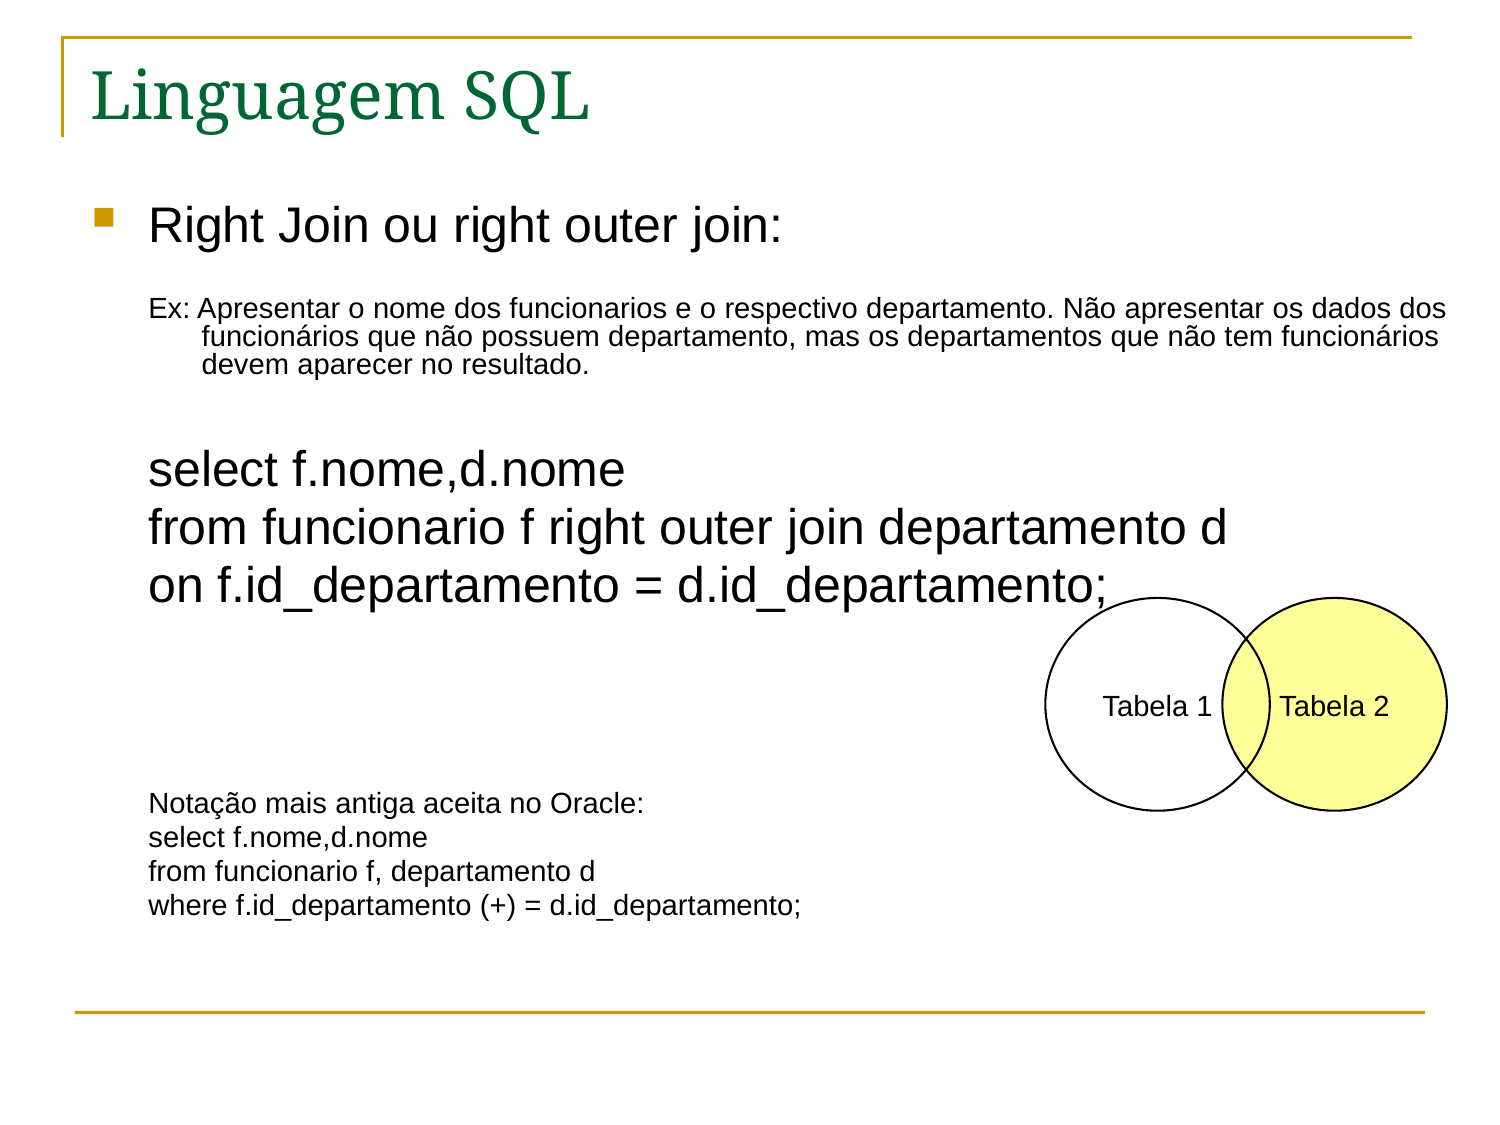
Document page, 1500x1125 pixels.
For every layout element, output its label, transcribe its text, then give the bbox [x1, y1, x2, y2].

text_box Tabela 1 [1045, 597, 1270, 811]
text_box Tabela 2 [1246, 597, 1447, 811]
title Linguagem SQL [75, 45, 1425, 161]
list Right Join ou right outer join: Ex: Apresentar o nome dos funcionarios e o respectivo departamento. Não apresentar os dados dos funcionários que não possuem departamento, mas os departamentos que não tem funcionários devem aparecer no resultado. select f.nome,d.nome from funcionario f right outer join departamento d on f.id_departamento = d.id_departamento; Notação mais antiga aceita no Oracle: select f.nome,d.nome from funcionario f, departamento d where f.id_departamento (+) = d.id_departamento; [76, 196, 1500, 445]
